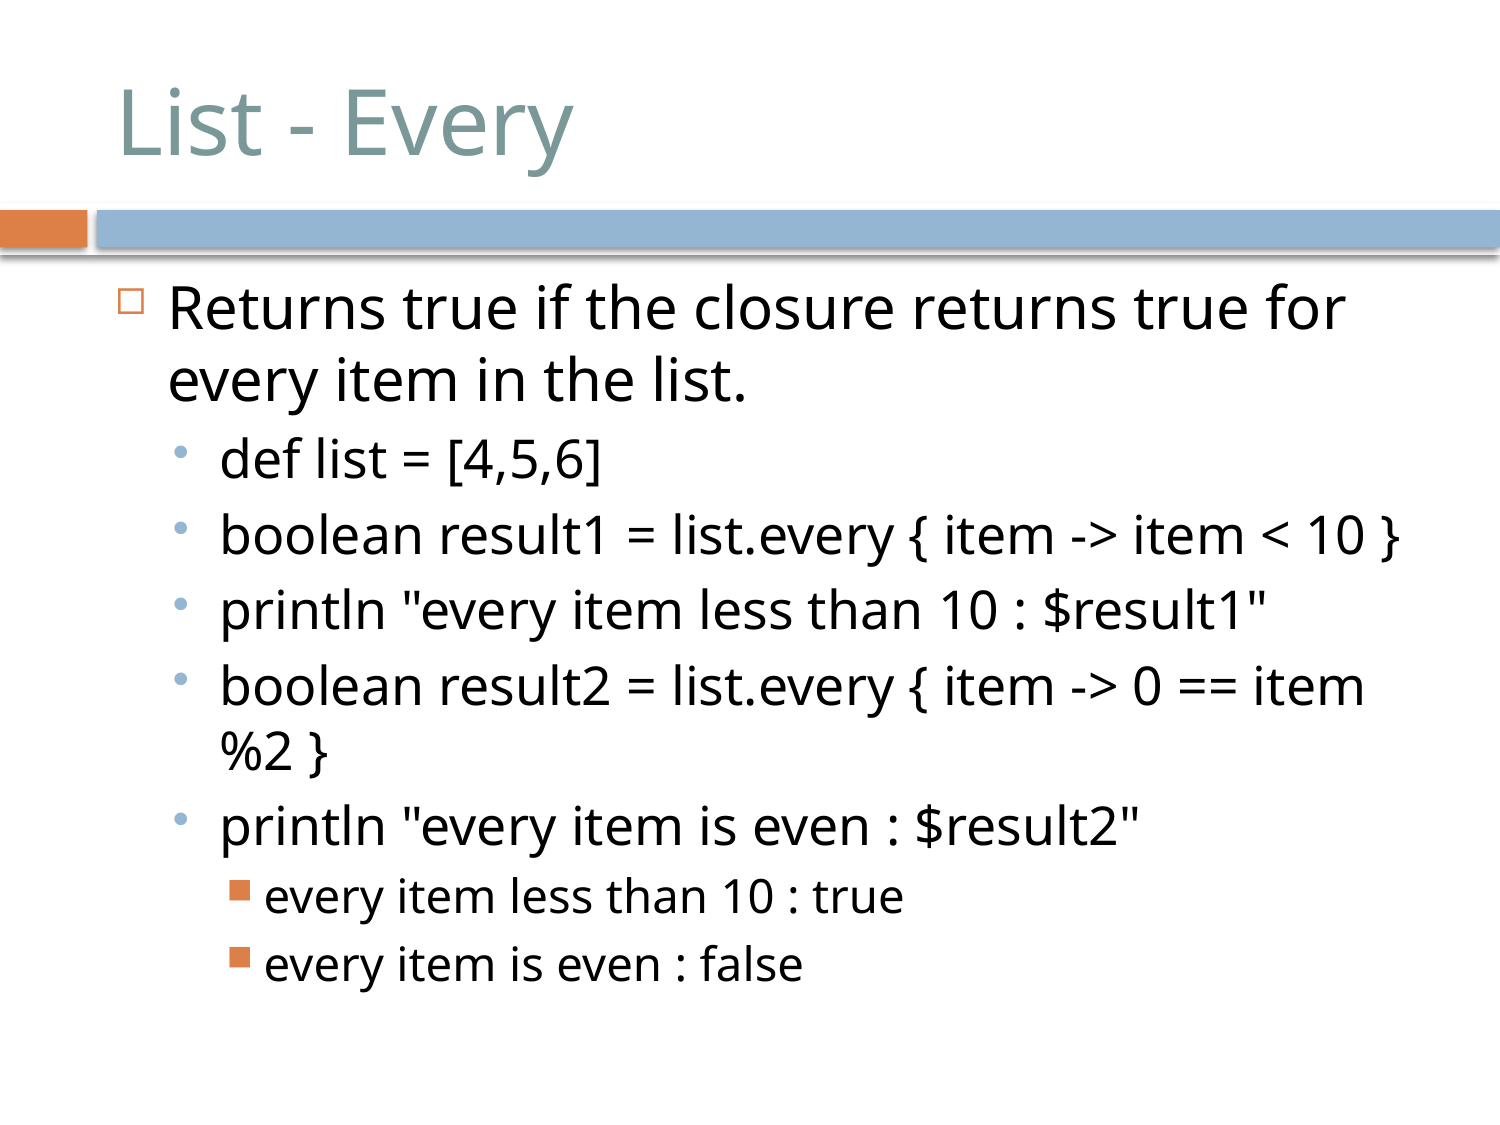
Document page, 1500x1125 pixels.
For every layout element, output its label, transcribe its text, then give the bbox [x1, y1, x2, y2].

title List - Every [100, 37, 1438, 200]
list Returns true if the closure returns true for every item in the list. def list = [4,5,6] boolean result1 = list.every { item -> item < 10 } println "every item less than 10 : $result1" boolean result2 = list.every { item -> 0 == item%2 } println "every item is even : $result2" every item less than 10 : true every item is even : false [100, 262, 1438, 1000]
